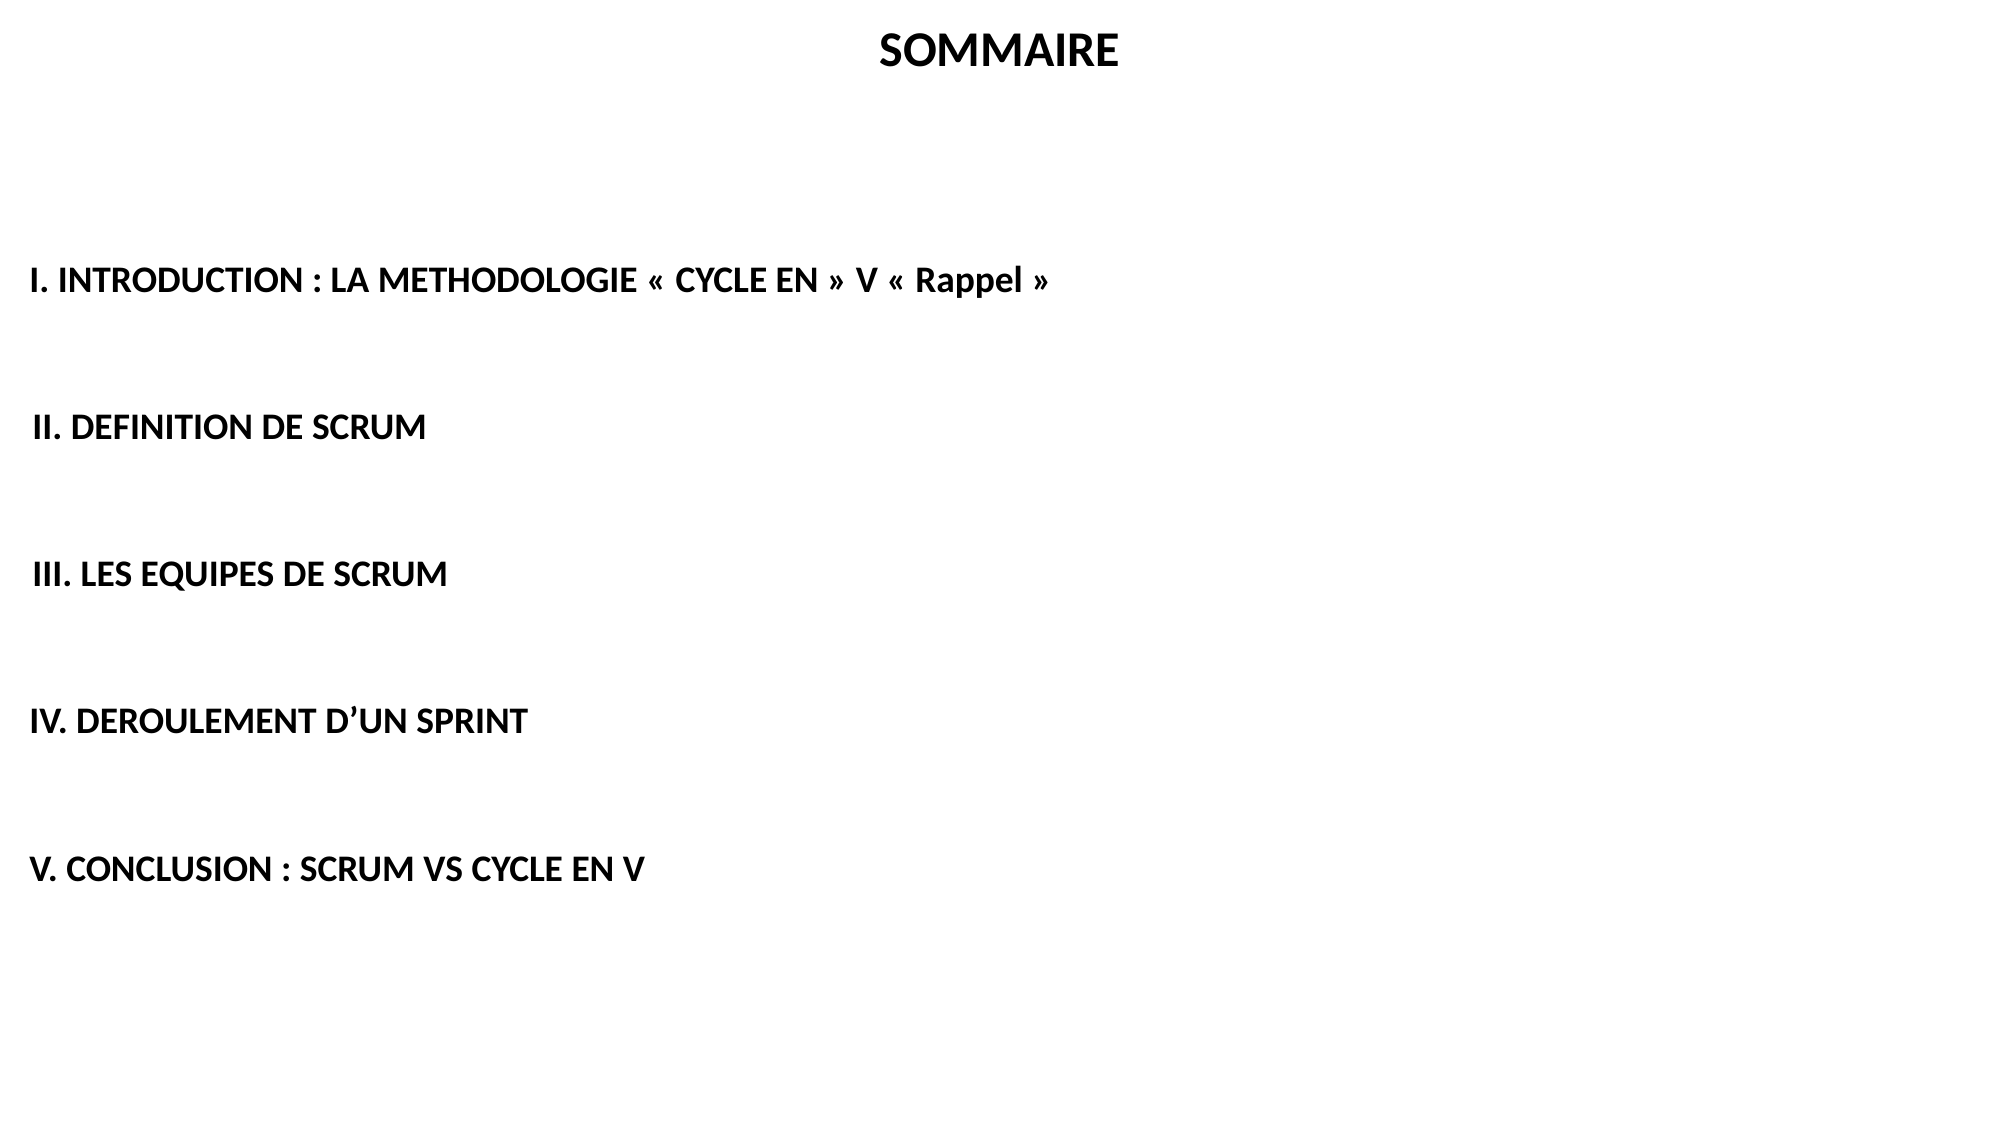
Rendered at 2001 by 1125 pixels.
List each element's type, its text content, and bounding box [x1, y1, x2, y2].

text_box V. CONCLUSION : SCRUM VS CYCLE EN V [14, 836, 1159, 896]
text_box II. DEFINITION DE SCRUM [17, 394, 679, 455]
text_box III. LES EQUIPES DE SCRUM [17, 541, 679, 602]
text_box SOMMAIRE [716, 9, 1284, 85]
text_box I. INTRODUCTION : LA METHODOLOGIE « CYCLE EN » V « Rappel » [14, 247, 1214, 307]
text_box IV. DEROULEMENT D’UN SPRINT [14, 689, 675, 749]
